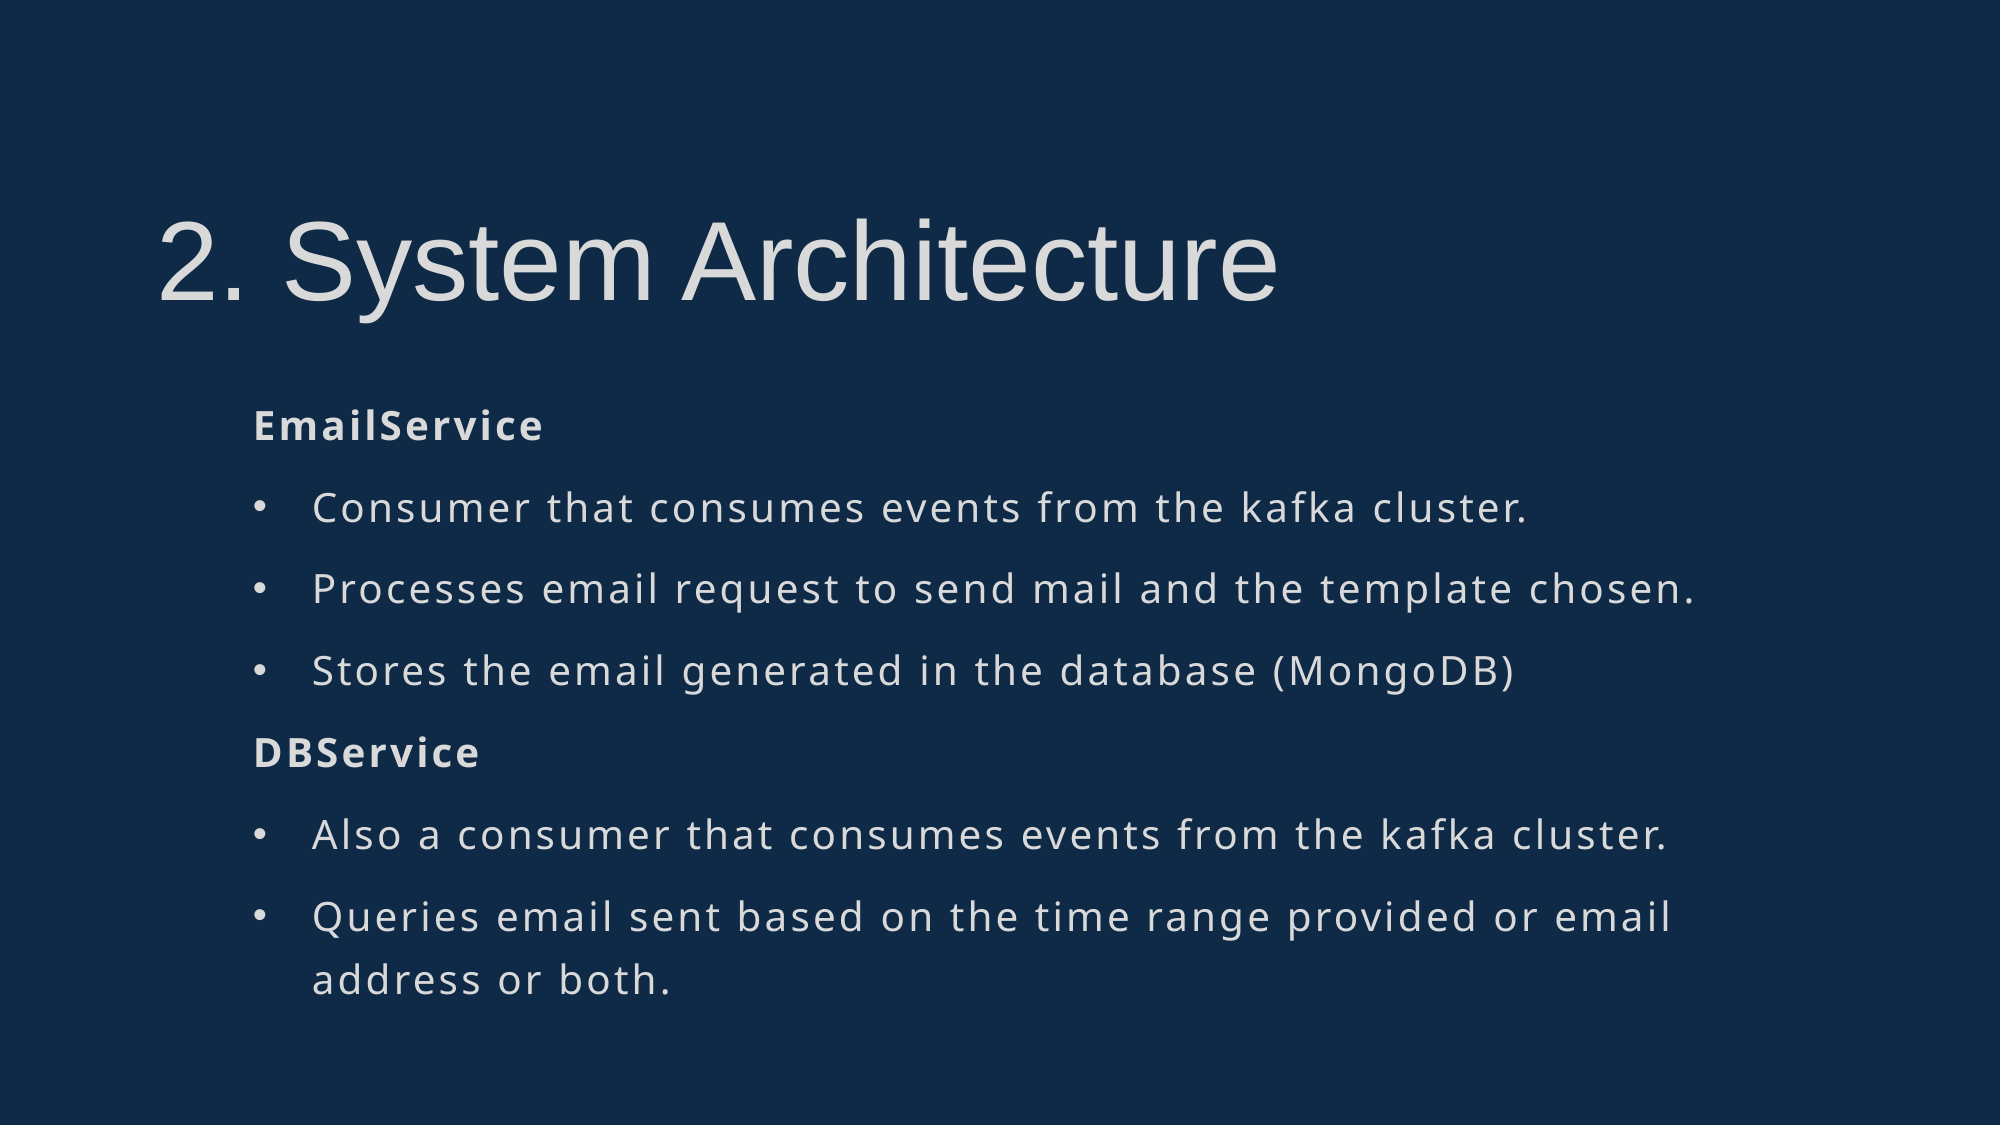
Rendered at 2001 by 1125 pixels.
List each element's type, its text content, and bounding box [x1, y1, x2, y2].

text_box EmailService Consumer that consumes events from the kafka cluster. Processes email request to send mail and the template chosen. Stores the email generated in the database (MongoDB) DBService Also a consumer that consumes events from the kafka cluster. Queries email sent based on the time range provided or email address or both. [234, 367, 1751, 1073]
text_box 2. System Architecture [141, 29, 1476, 331]
